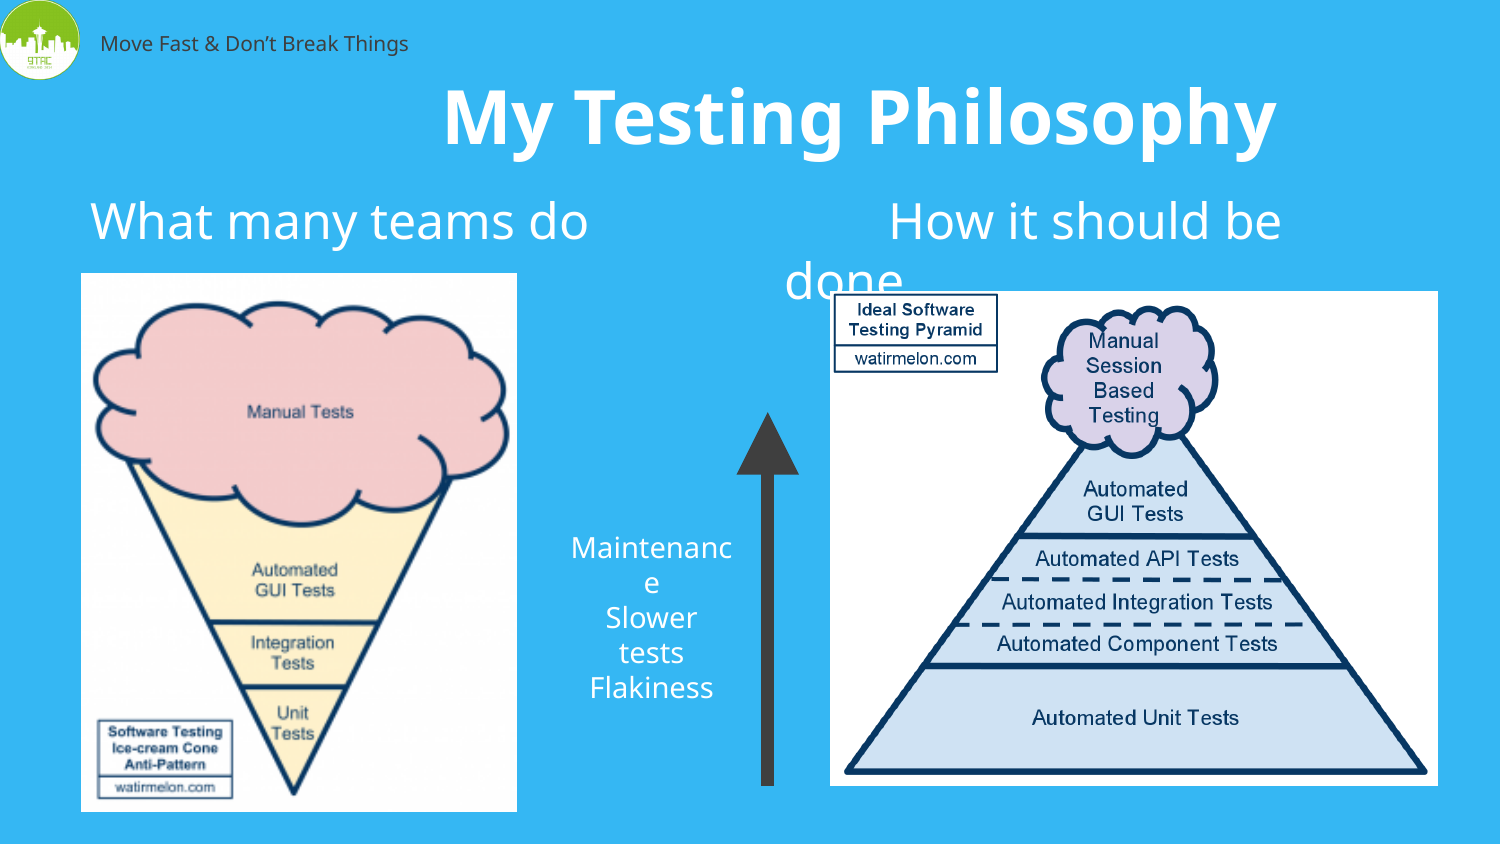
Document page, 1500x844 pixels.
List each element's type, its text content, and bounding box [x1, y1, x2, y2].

text_box Maintenance Slower tests Flakiness [554, 514, 750, 656]
list What many teams do [75, 174, 731, 786]
title My Testing Philosophy [75, 33, 1425, 175]
picture [81, 273, 517, 812]
picture [0, 0, 80, 80]
list How it should be done [769, 174, 1425, 786]
picture [830, 290, 1438, 786]
text_box Move Fast & Don’t Break Things [85, 15, 485, 64]
